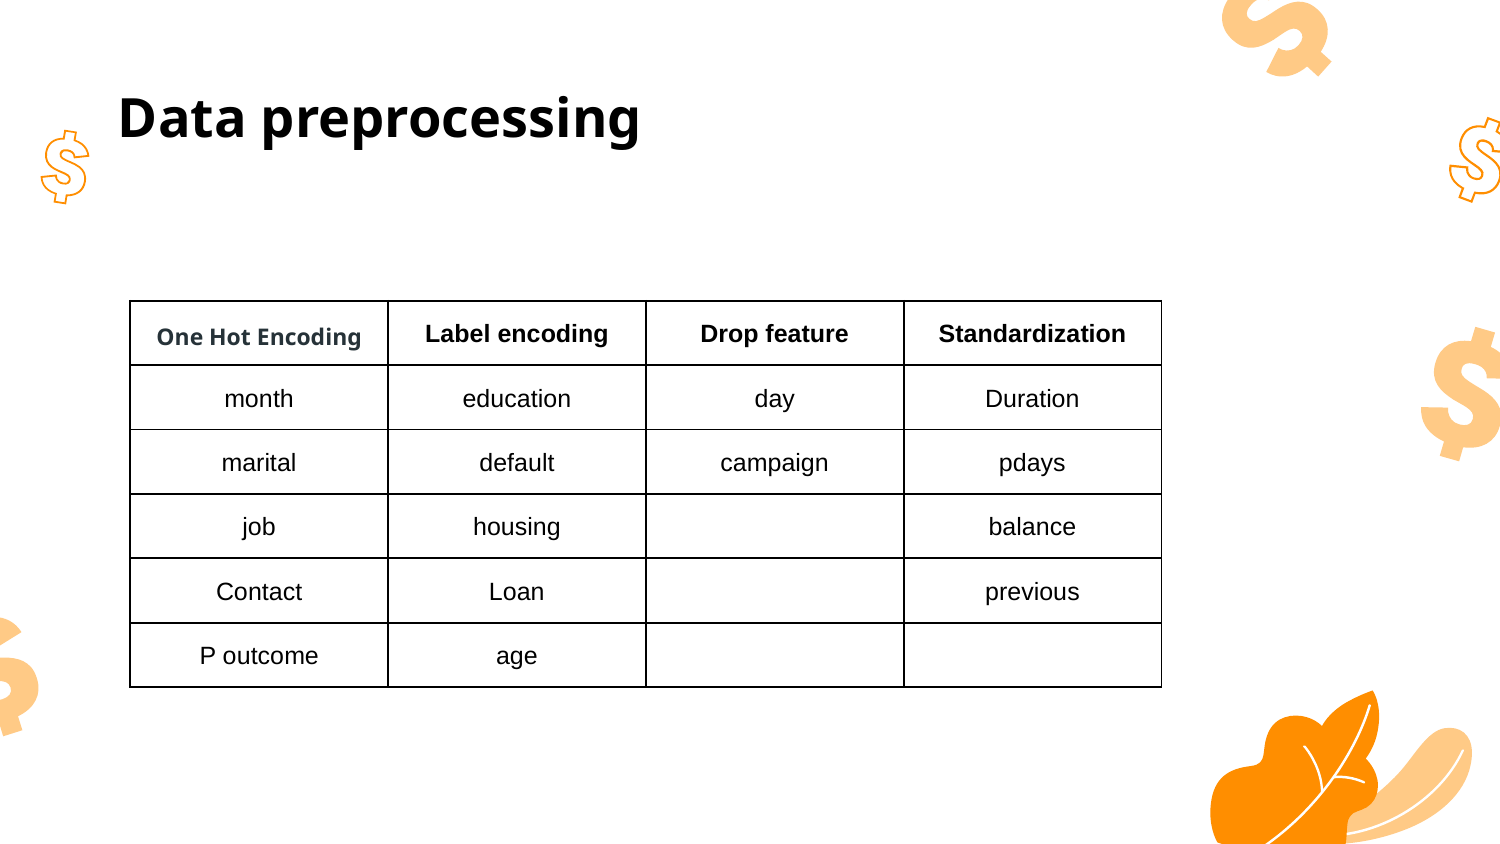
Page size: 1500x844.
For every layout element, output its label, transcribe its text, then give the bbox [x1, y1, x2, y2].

table_cell Duration [905, 366, 1161, 429]
table_cell housing [389, 495, 645, 557]
table_cell age [389, 624, 645, 686]
table_cell P outcome [131, 624, 387, 686]
table_header One Hot Encoding [131, 302, 387, 364]
table_cell [647, 624, 903, 686]
table_cell [647, 559, 903, 622]
table_cell Loan [389, 559, 645, 622]
table_cell default [389, 430, 645, 493]
table_cell month [131, 366, 387, 429]
table_header Drop feature [647, 302, 903, 364]
table_header Label encoding [389, 302, 645, 364]
table_cell education [389, 366, 645, 429]
table_header Standardization [905, 302, 1161, 364]
table_cell job [131, 495, 387, 557]
table_cell [647, 495, 903, 557]
table_cell day [647, 366, 903, 429]
table_cell [905, 624, 1161, 686]
table_cell previous [905, 559, 1161, 622]
text_box Data preprocessing [102, 68, 961, 164]
table_cell balance [905, 495, 1161, 557]
table_cell campaign [647, 430, 903, 493]
table_cell Contact [131, 559, 387, 622]
table_cell marital [131, 430, 387, 493]
table_cell pdays [905, 430, 1161, 493]
